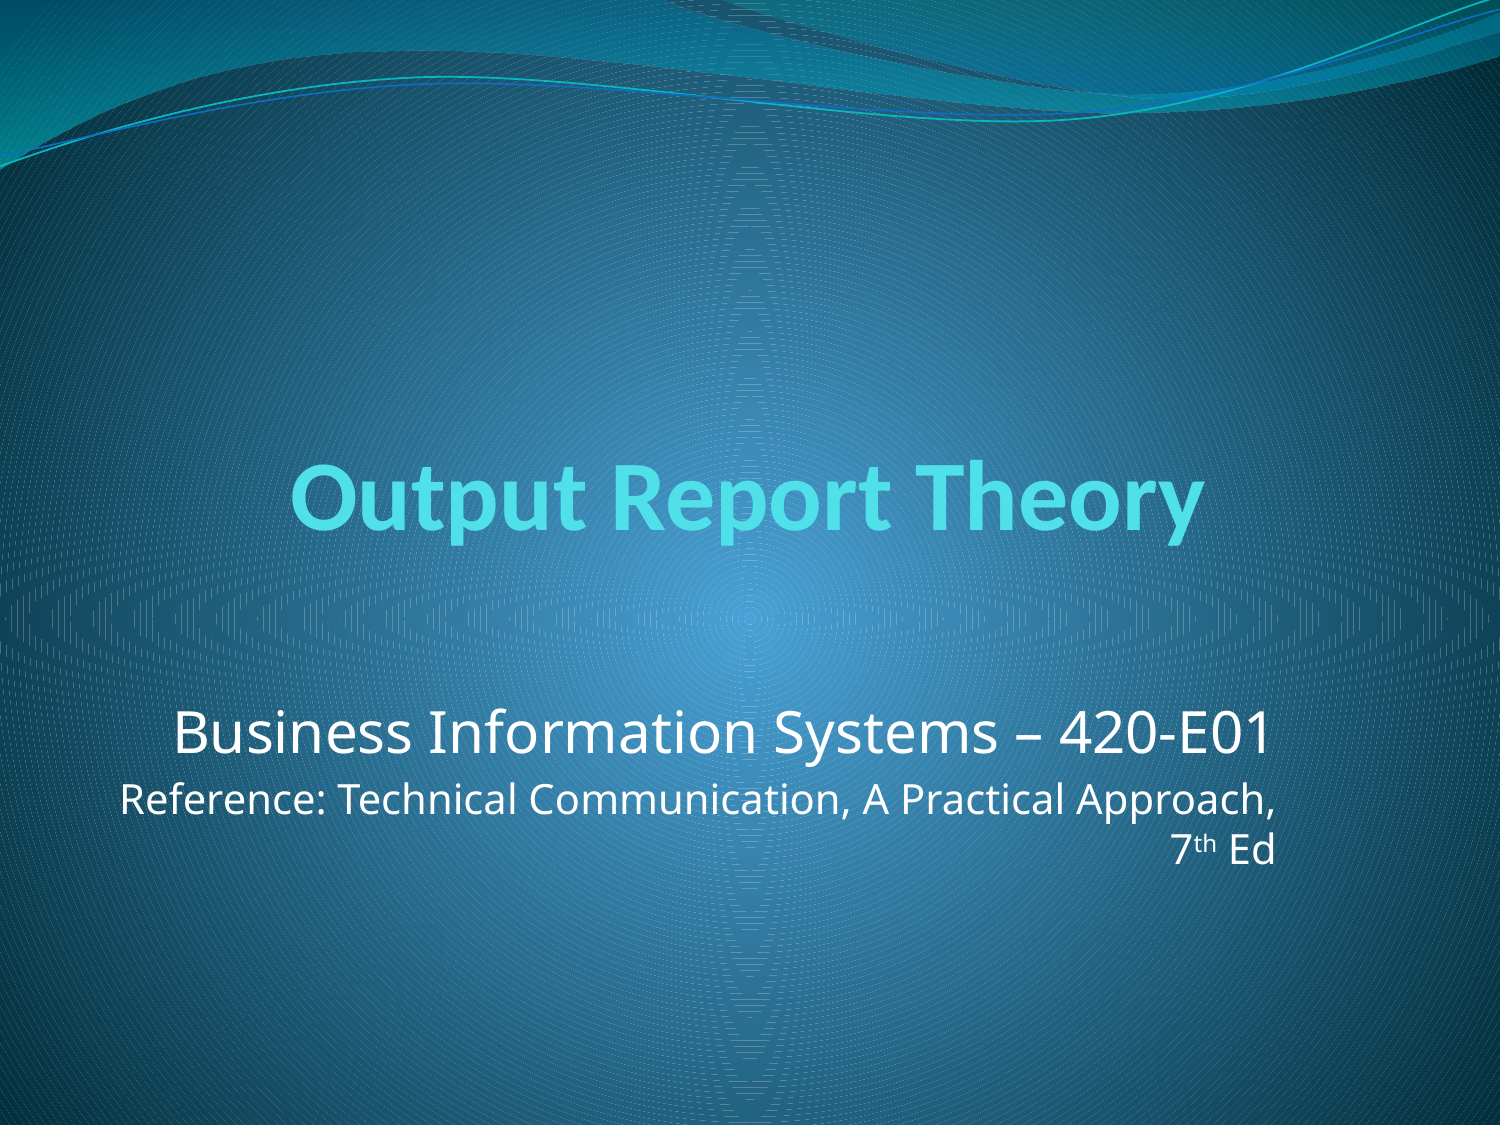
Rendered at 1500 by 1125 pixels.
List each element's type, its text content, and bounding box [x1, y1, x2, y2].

subtitle Business Information Systems – 420-E01 Reference: Technical Communication, A Practical Approach, 7th Ed [87, 687, 1288, 963]
title Output Report Theory [99, 375, 1400, 550]
